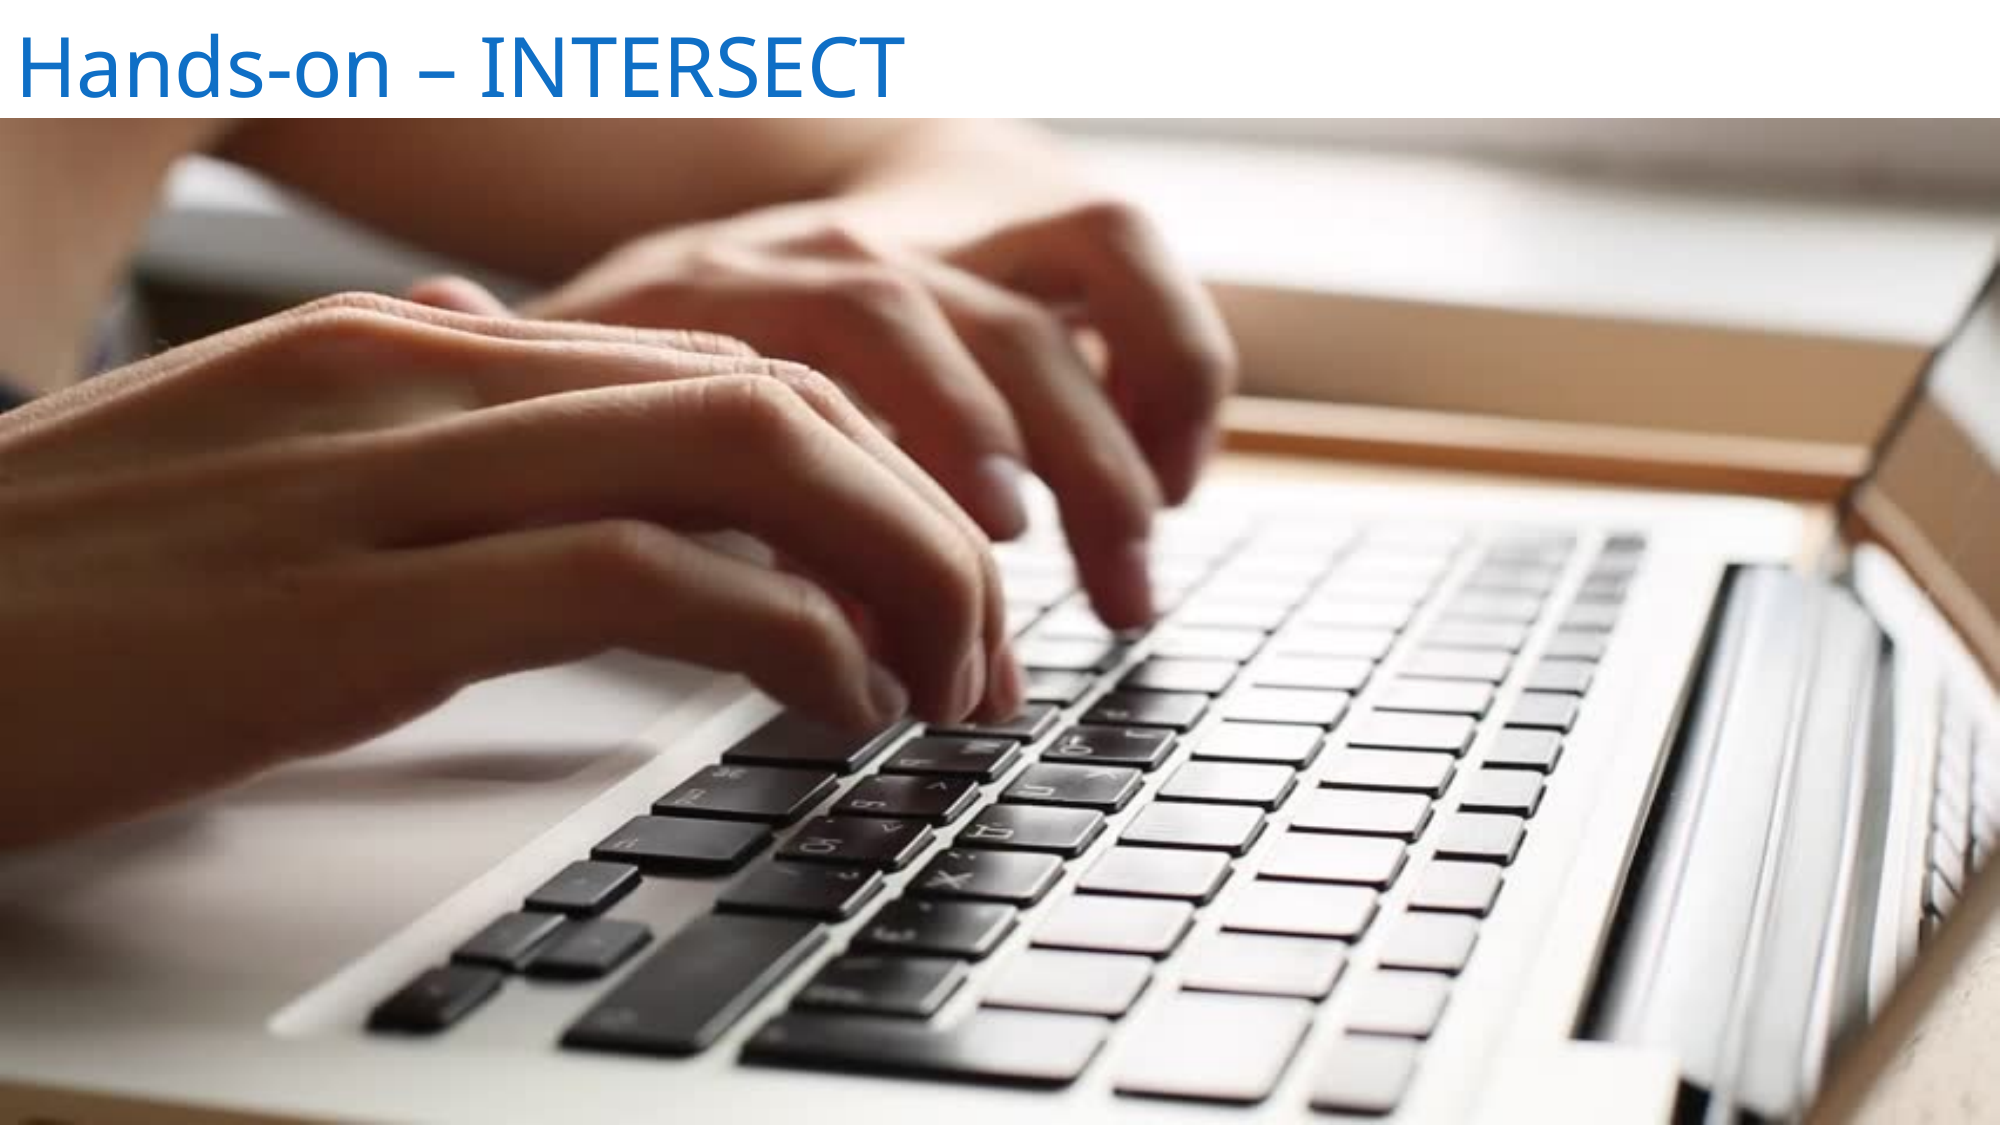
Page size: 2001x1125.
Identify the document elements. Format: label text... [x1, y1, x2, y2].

title Hands-on – INTERSECT [0, 0, 1869, 118]
picture [0, 118, 2000, 1125]
